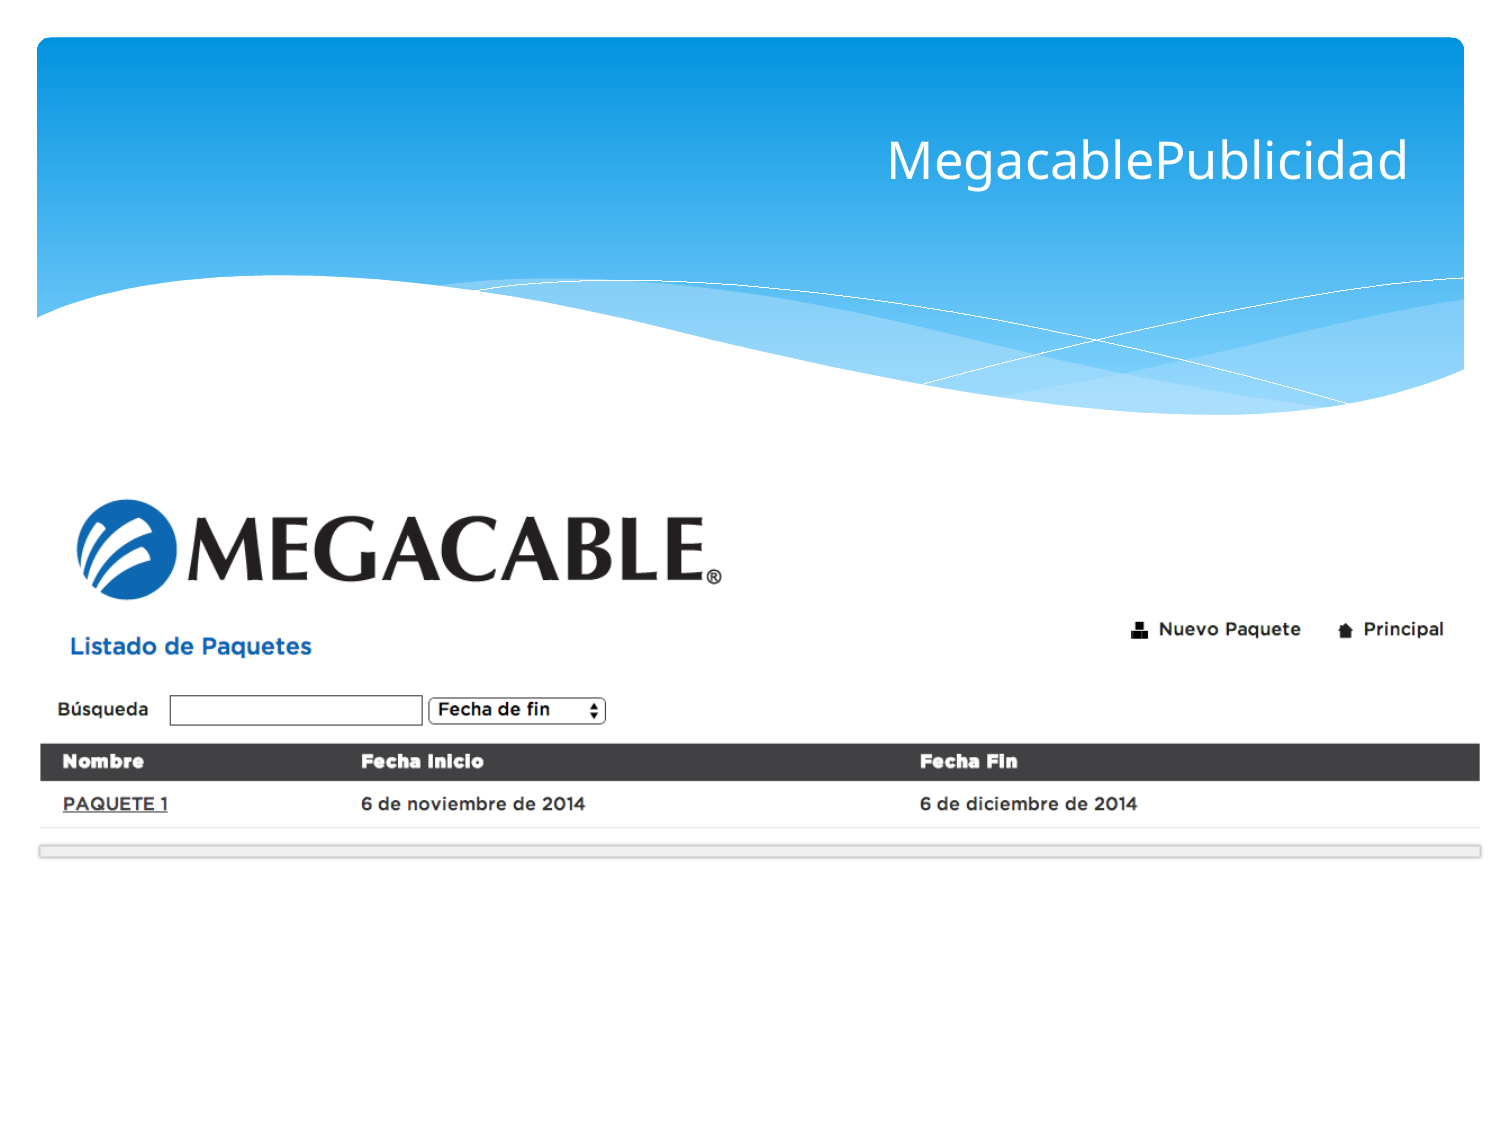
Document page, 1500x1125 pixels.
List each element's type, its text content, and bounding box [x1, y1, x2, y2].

picture [0, 491, 1500, 869]
title MegacablePublicidad [75, 55, 1425, 261]
